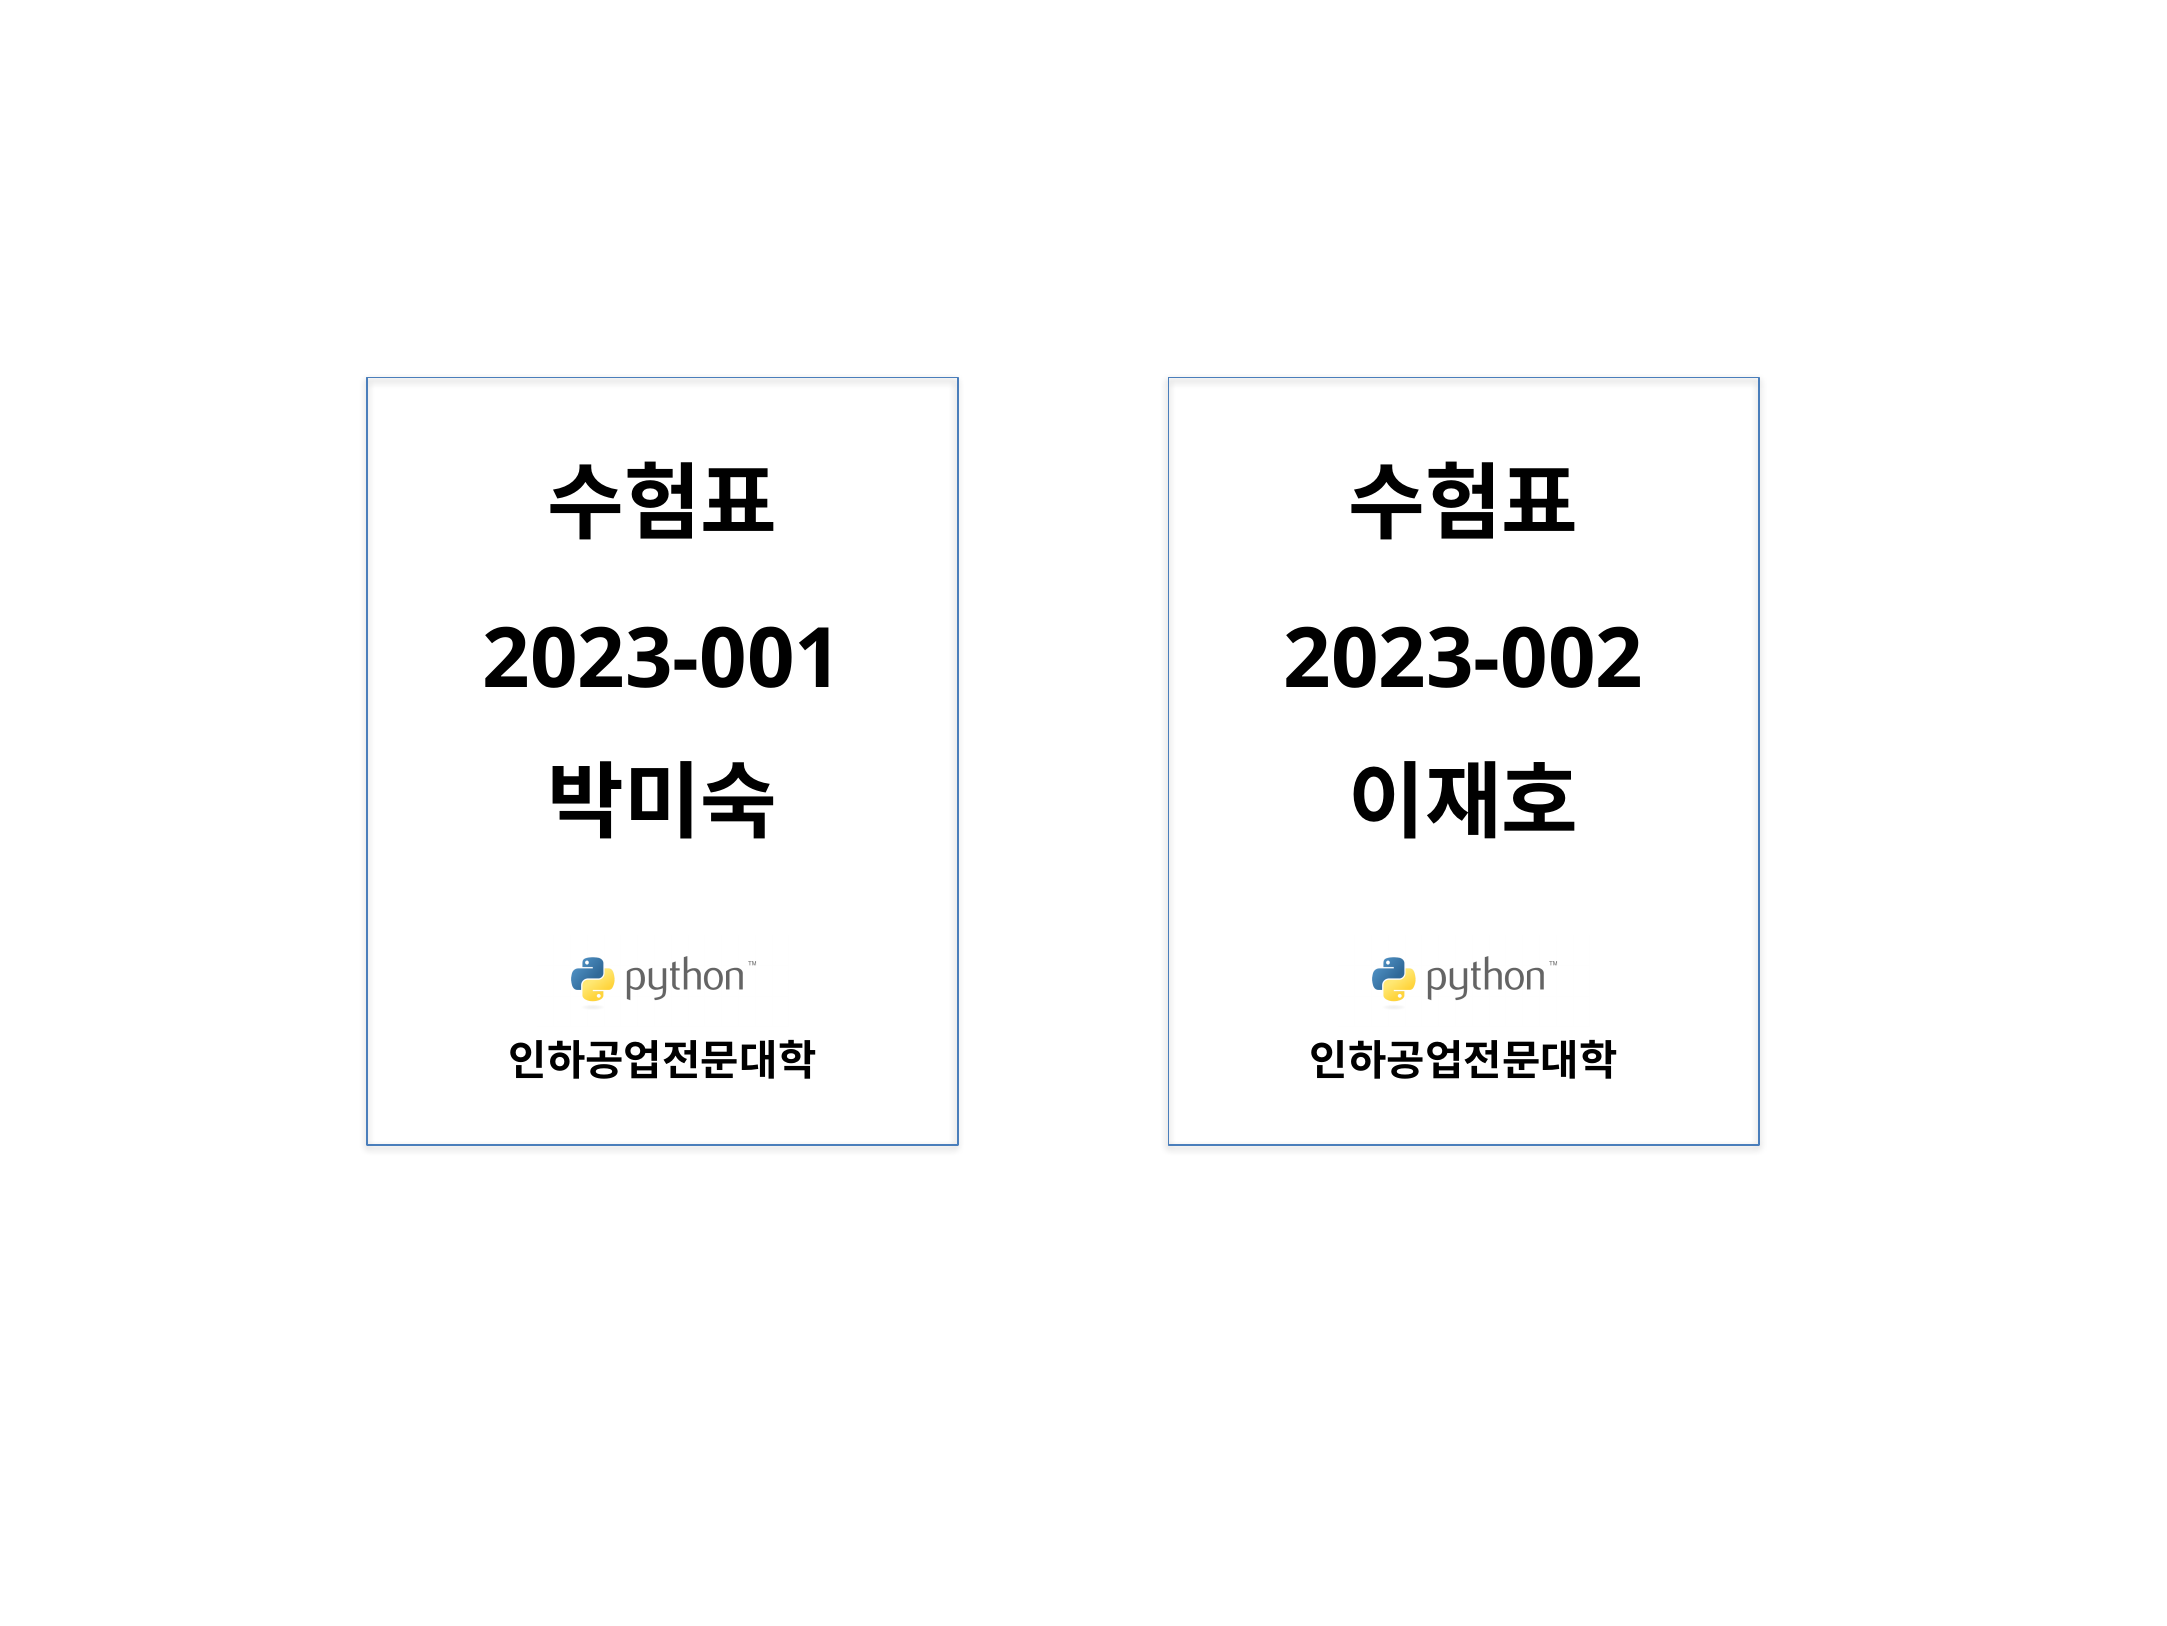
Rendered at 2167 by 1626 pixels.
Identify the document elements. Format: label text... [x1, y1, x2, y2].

text_box 2023-002 [1168, 596, 1759, 712]
text_box 수험표 [1168, 441, 1759, 557]
text_box 이재호 [1168, 740, 1759, 856]
picture [536, 934, 789, 1027]
text_box [1168, 377, 1760, 1146]
text_box 수험표 [367, 441, 958, 557]
text_box 인하공업전문대학 [1168, 1026, 1759, 1091]
text_box 2023-001 [367, 596, 958, 712]
picture [1337, 934, 1590, 1027]
text_box 인하공업전문대학 [367, 1026, 958, 1091]
text_box [366, 377, 959, 1146]
text_box 박미숙 [367, 740, 958, 856]
